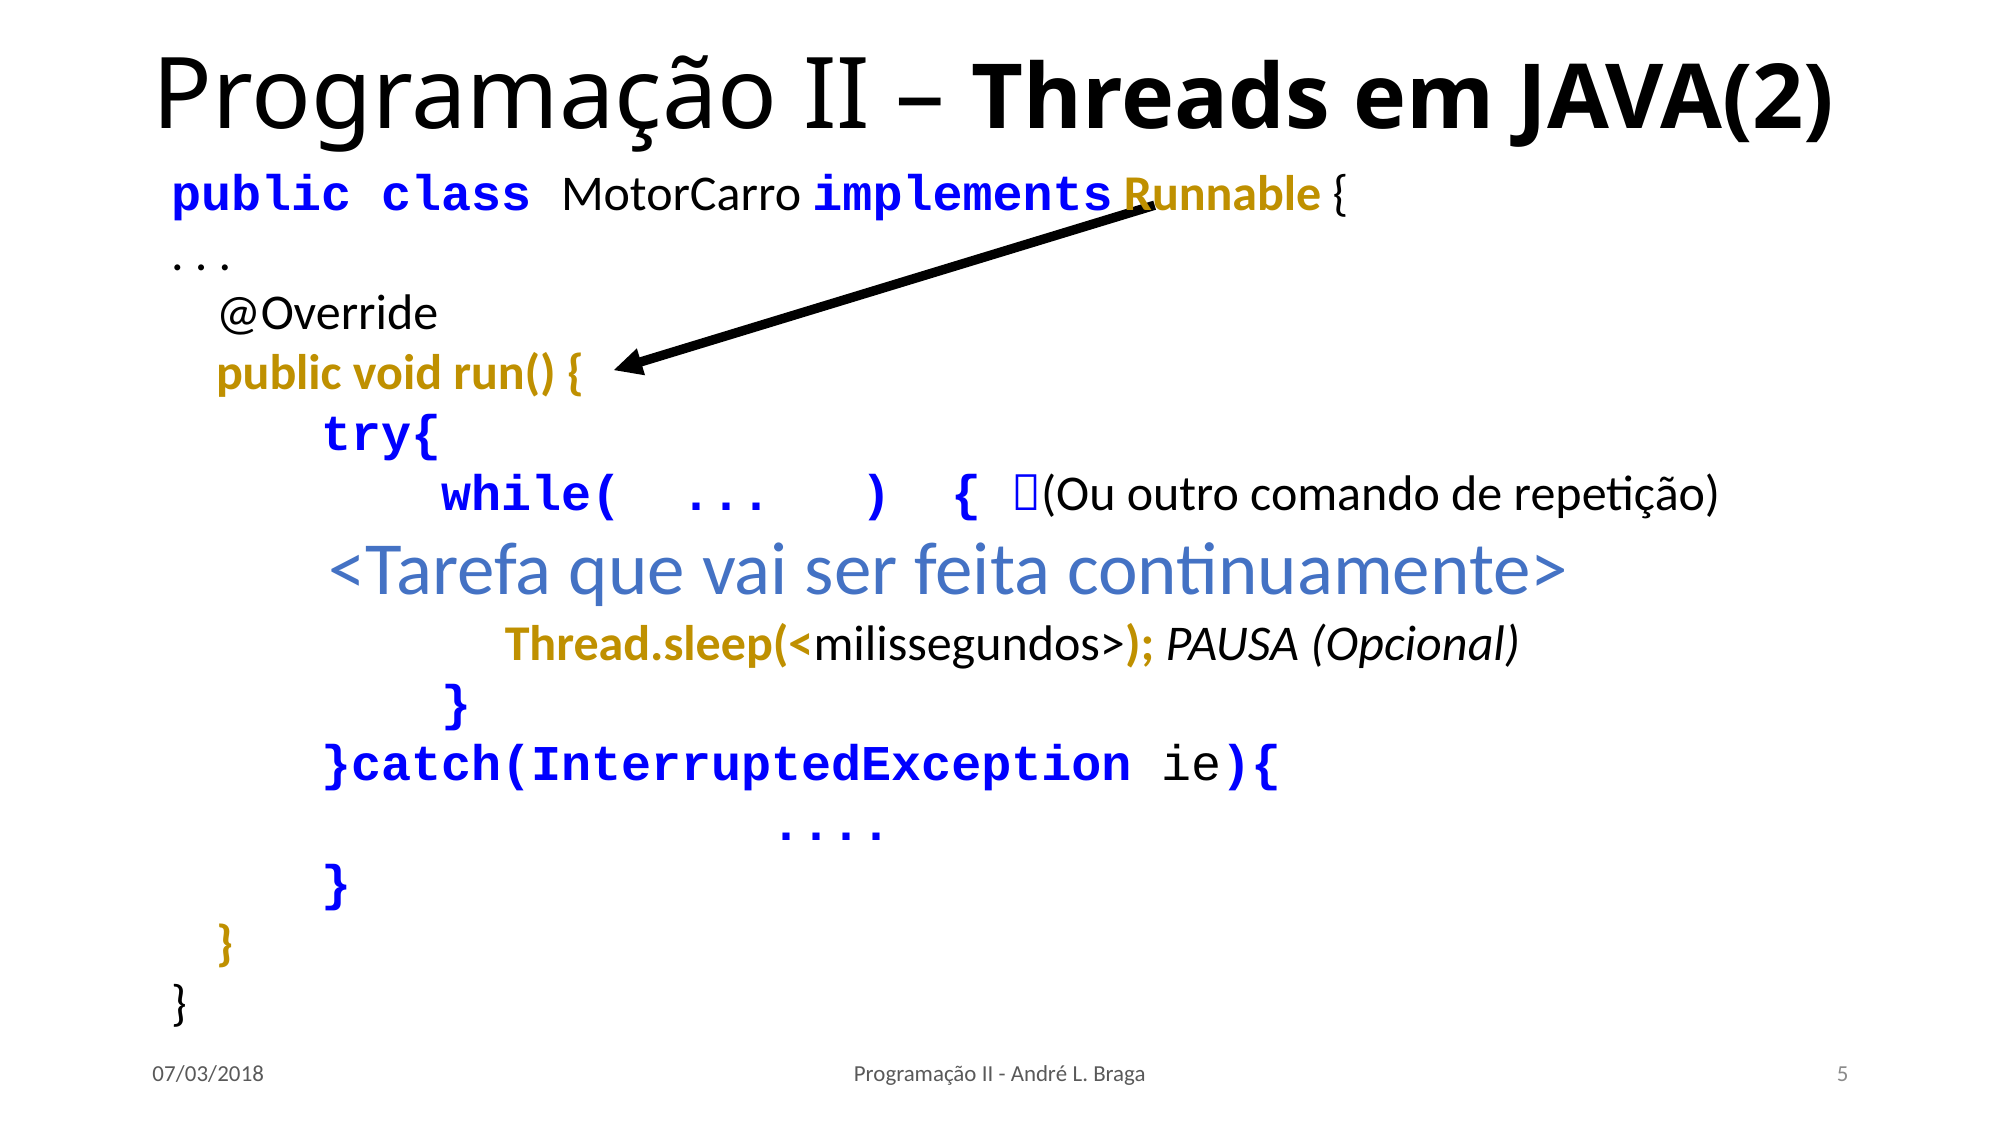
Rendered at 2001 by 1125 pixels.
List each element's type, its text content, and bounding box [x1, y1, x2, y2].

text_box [614, 205, 1155, 371]
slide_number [137, 1042, 588, 1103]
text_box public class MotorCarro implements Runnable { . . . @Override public void run() { try{ while( ... ) { (Ou outro comando de repetição) <Tarefa que vai ser feita continuamente> Thread.sleep(<milissegundos>); PAUSA (Opcional) } }catch(InterruptedException ie){ .... } } } [156, 152, 1785, 1038]
footer Programação II - André L. Braga [662, 1042, 1338, 1103]
title Programação II – Threads em JAVA(2) [137, 0, 1863, 206]
slide_number 5 [1413, 1042, 1864, 1103]
